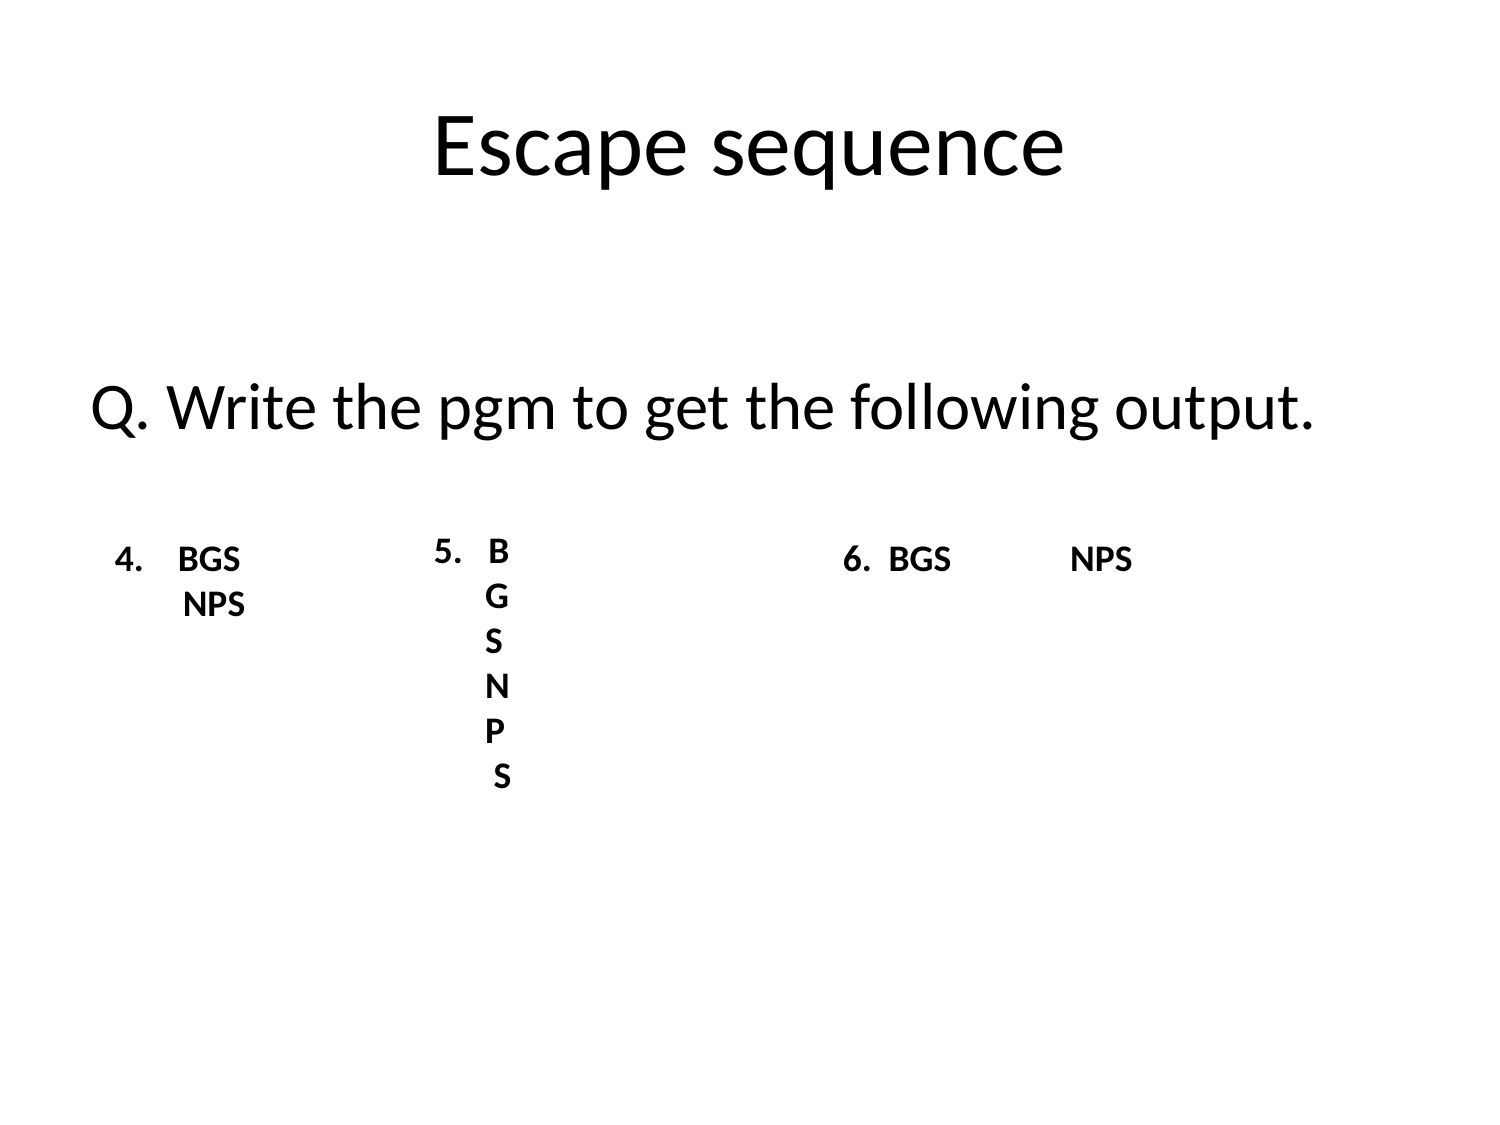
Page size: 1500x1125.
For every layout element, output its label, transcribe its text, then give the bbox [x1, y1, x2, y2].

text_box 5. B G S N P S [419, 518, 585, 803]
list Q. Write the pgm to get the following output. [75, 262, 1425, 1005]
text_box 6. BGS NPS [828, 527, 1171, 677]
text_box 4. BGS NPS [100, 527, 266, 632]
title Escape sequence [75, 45, 1425, 233]
